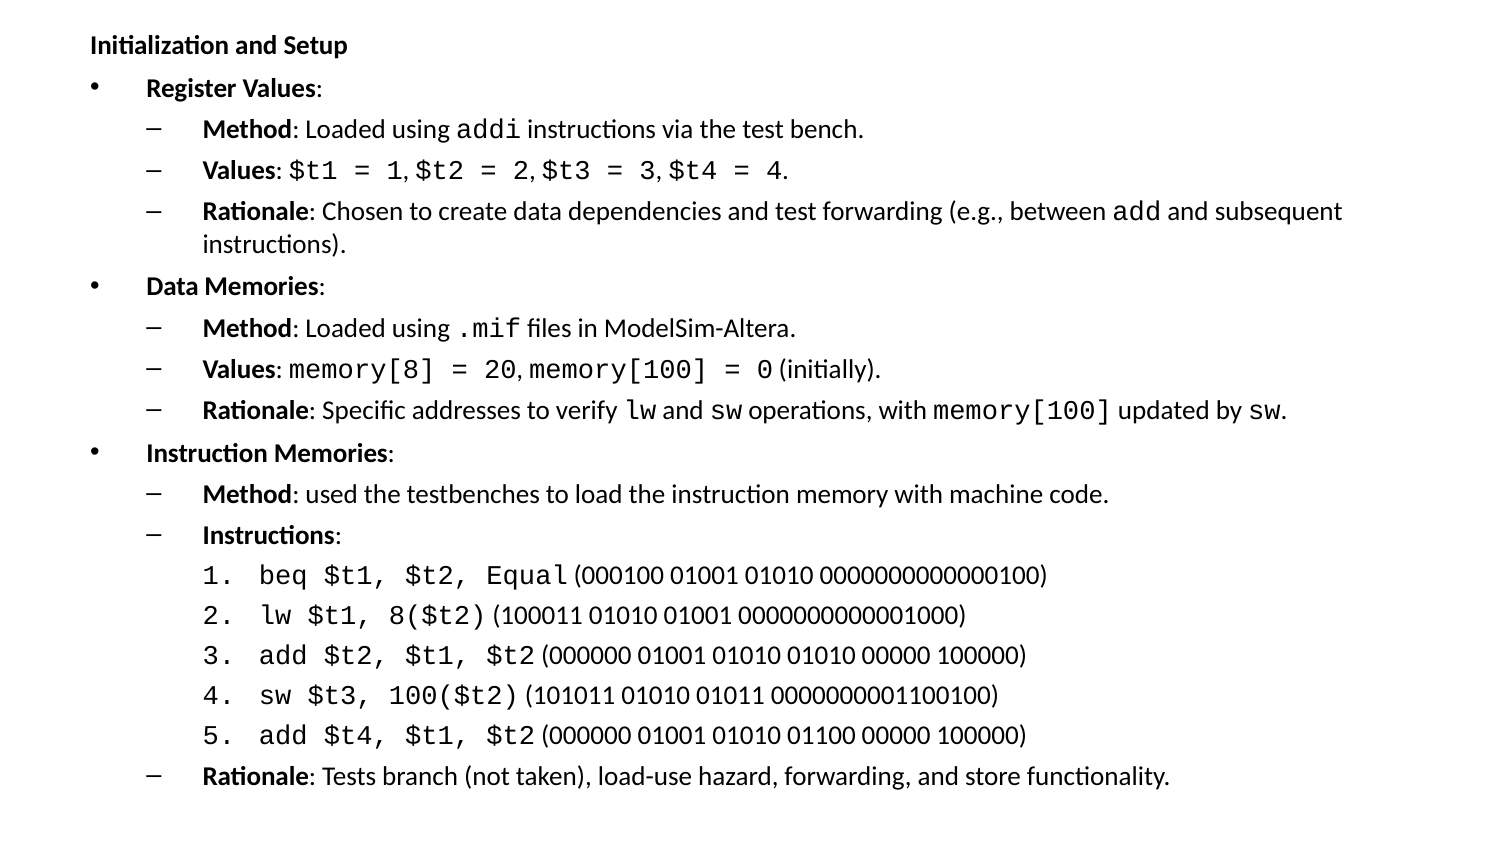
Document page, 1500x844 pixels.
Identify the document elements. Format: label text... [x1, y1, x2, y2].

list Initialization and Setup Register Values: Method: Loaded using addi instructions via the test bench. Values: $t1 = 1, $t2 = 2, $t3 = 3, $t4 = 4. Rationale: Chosen to create data dependencies and test forwarding (e.g., between add and subsequent instructions). Data Memories: Method: Loaded using .mif files in ModelSim-Altera. Values: memory[8] = 20, memory[100] = 0 (initially). Rationale: Specific addresses to verify lw and sw operations, with memory[100] updated by sw. Instruction Memories: Method: used the testbenches to load the instruction memory with machine code. Instructions: beq $t1, $t2, Equal (000100 01001 01010 0000000000000100) lw $t1, 8($t2) (100011 01010 01001 0000000000001000) add $t2, $t1, $t2 (000000 01001 01010 01010 00000 100000) sw $t3, 100($t2) (101011 01010 01011 0000000001100100) add $t4, $t1, $t2 (000000 01001 01010 01100 00000 100000) Rationale: Tests branch (not taken), load-use hazard, forwarding, and store functionality. [75, 20, 1425, 818]
